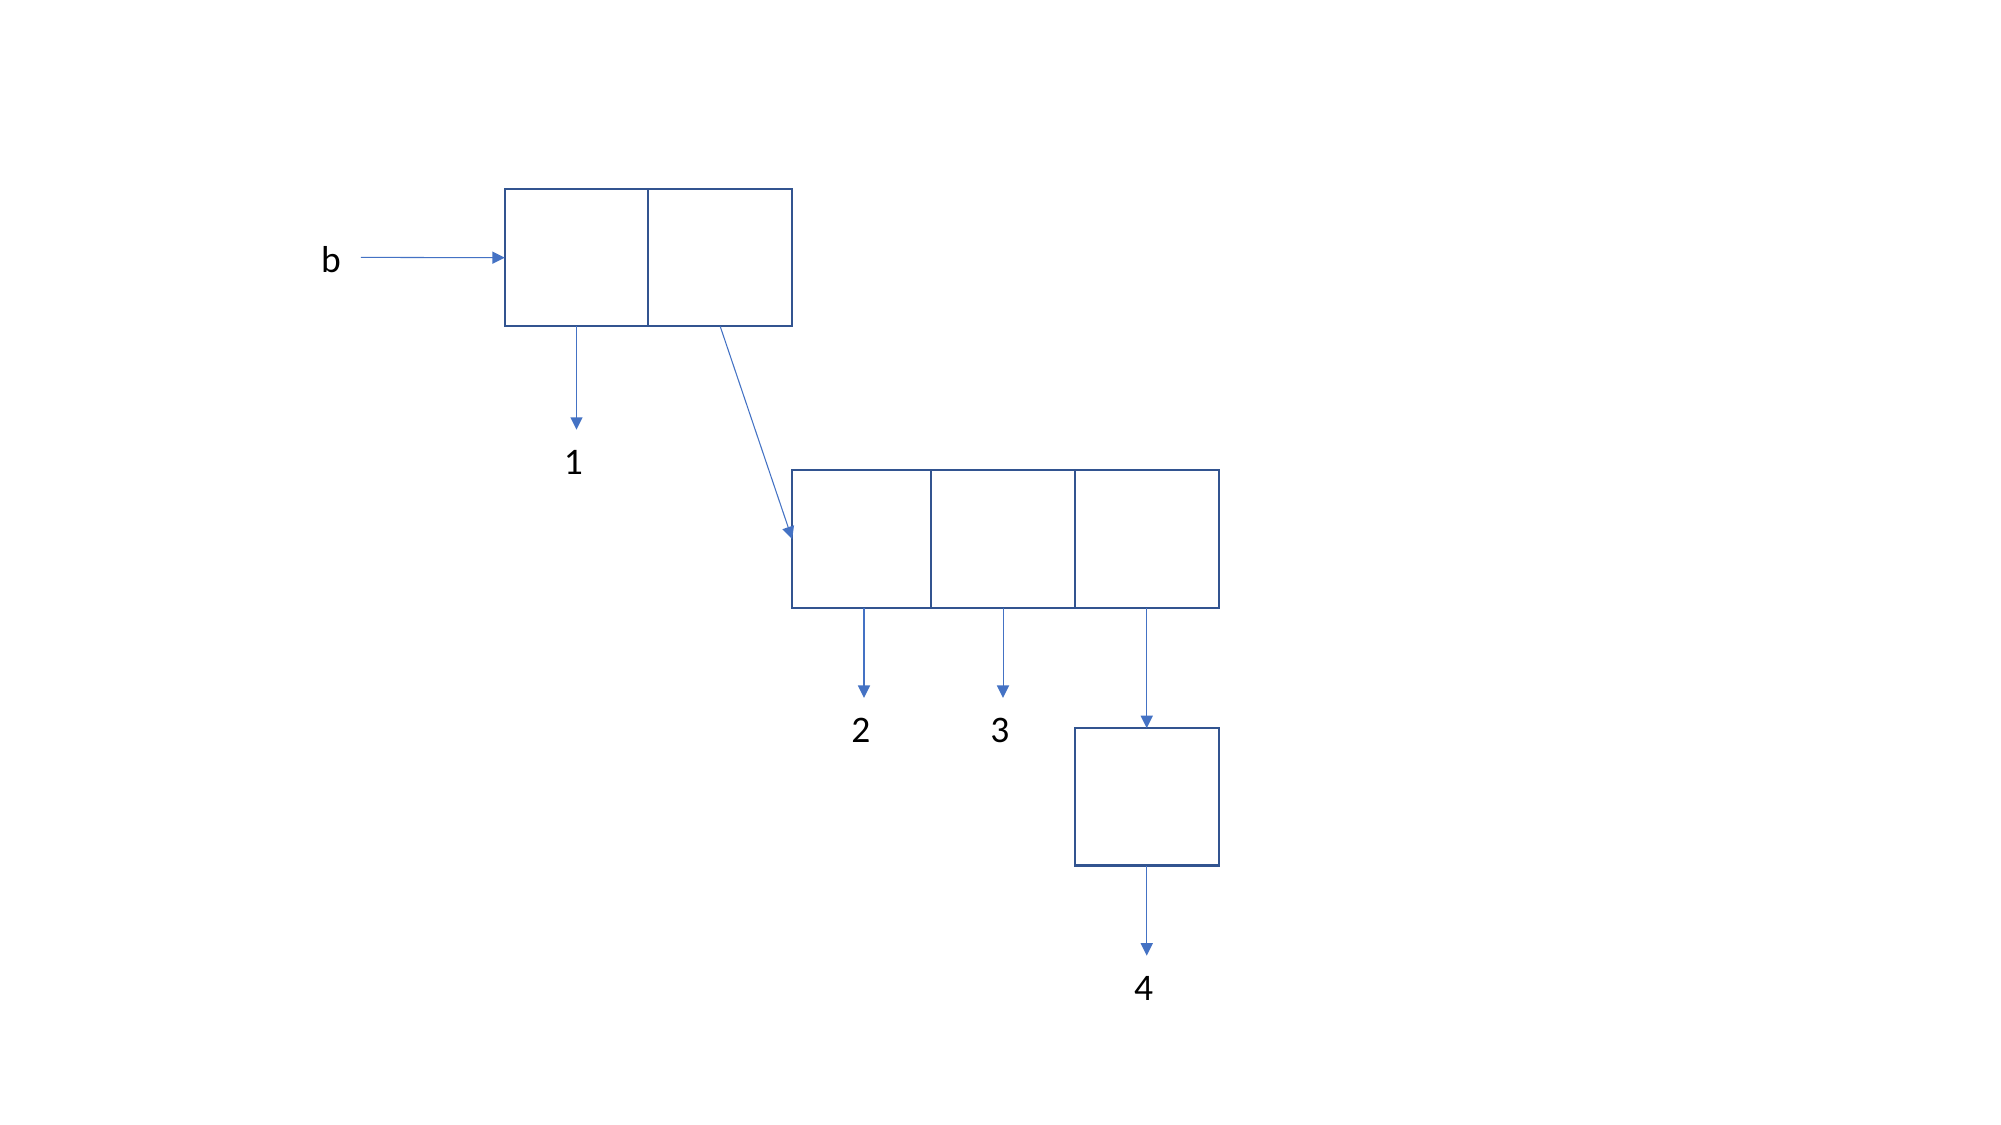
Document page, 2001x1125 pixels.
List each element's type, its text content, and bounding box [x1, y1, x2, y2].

text_box [1074, 727, 1220, 867]
text_box [1074, 469, 1220, 609]
text_box 3 [975, 697, 1031, 758]
text_box [791, 469, 930, 609]
text_box 2 [836, 697, 892, 758]
text_box [504, 188, 647, 327]
text_box [647, 188, 793, 327]
text_box 1 [549, 429, 604, 490]
text_box 4 [1119, 955, 1175, 1016]
text_box b [306, 227, 361, 288]
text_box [720, 326, 793, 539]
text_box [930, 469, 1074, 609]
